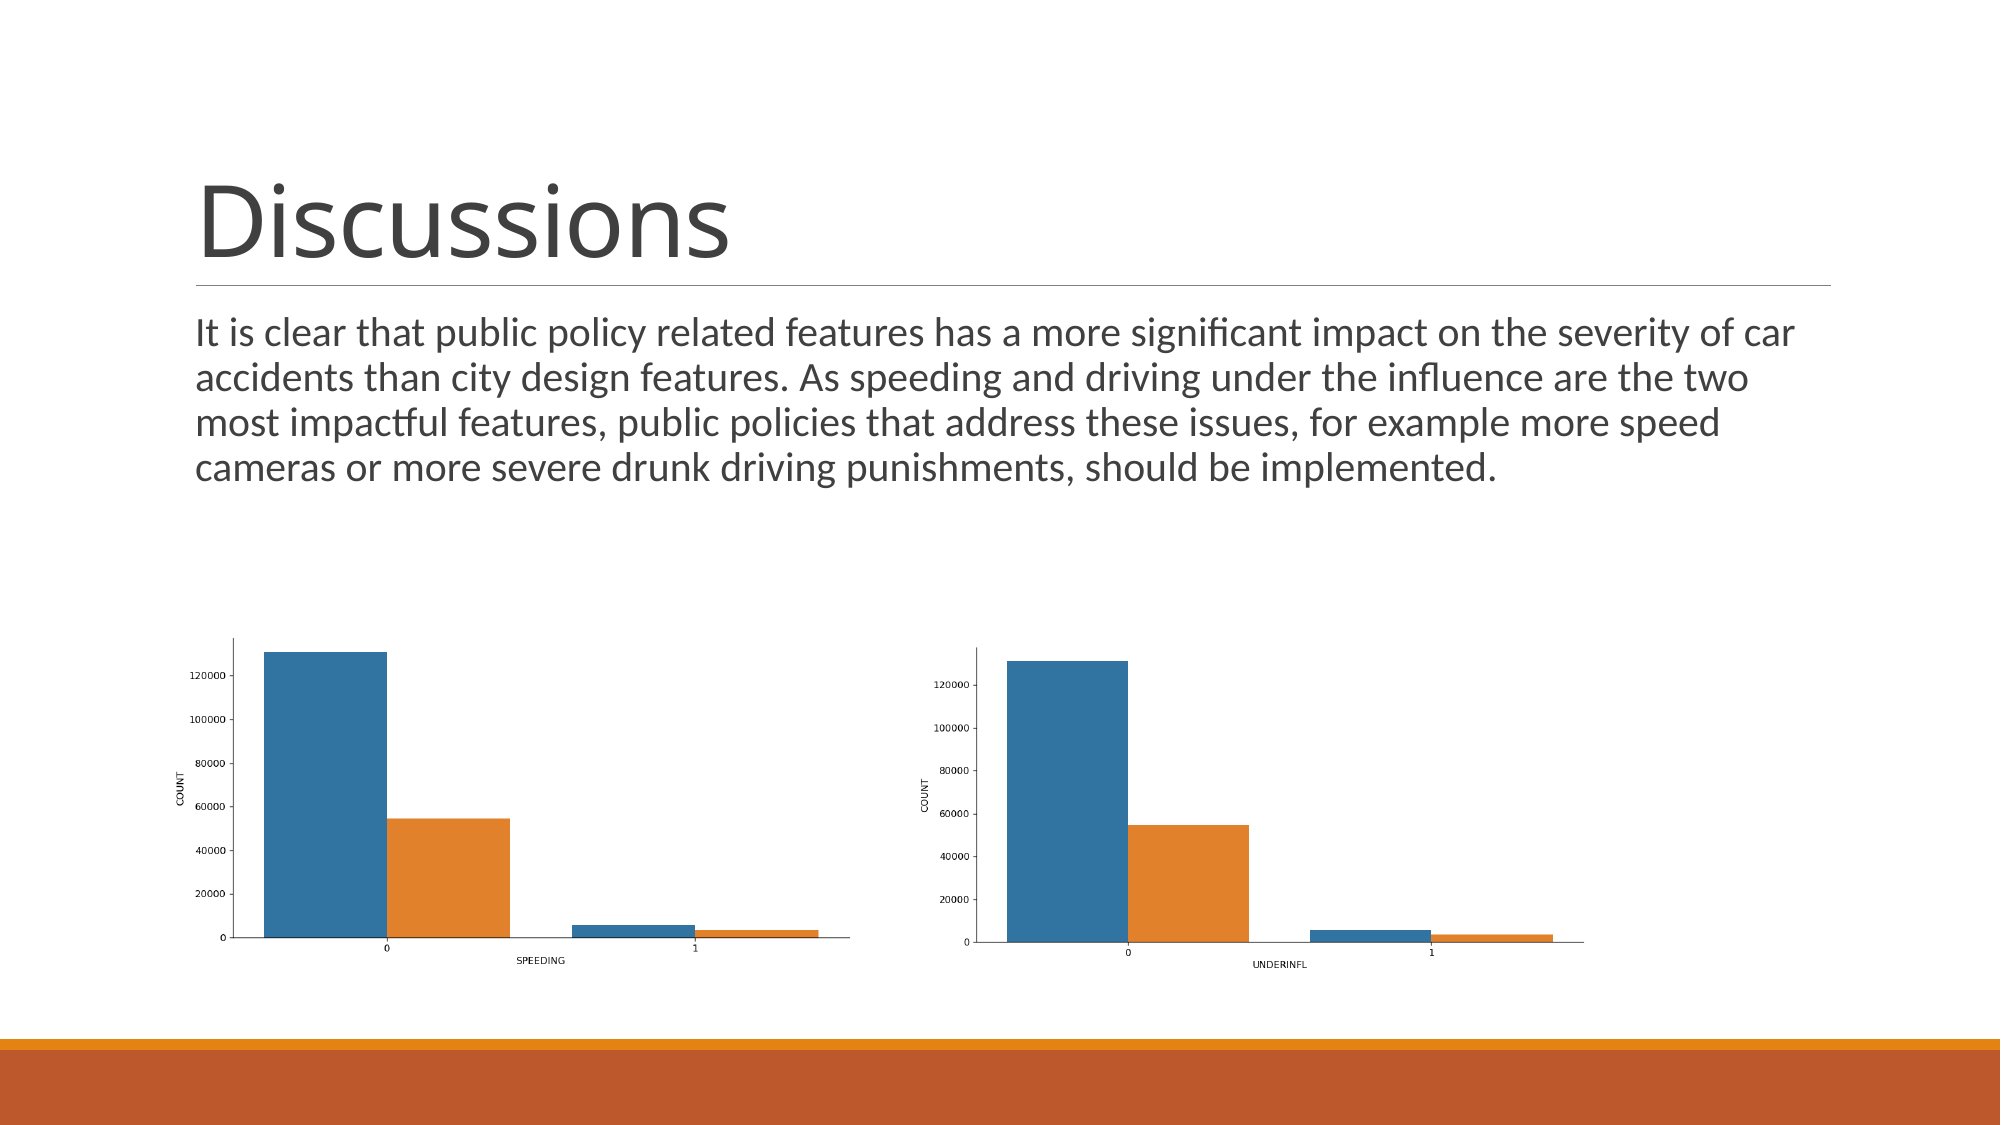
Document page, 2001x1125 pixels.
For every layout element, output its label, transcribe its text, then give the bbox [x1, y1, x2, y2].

list It is clear that public policy related features has a more significant impact on the severity of car accidents than city design features. As speeding and driving under the influence are the two most impactful features, public policies that address these issues, for example more speed cameras or more severe drunk driving punishments, should be implemented. [180, 302, 1830, 963]
title Discussions [180, 47, 1830, 285]
picture [892, 643, 1592, 982]
picture [157, 632, 856, 990]
